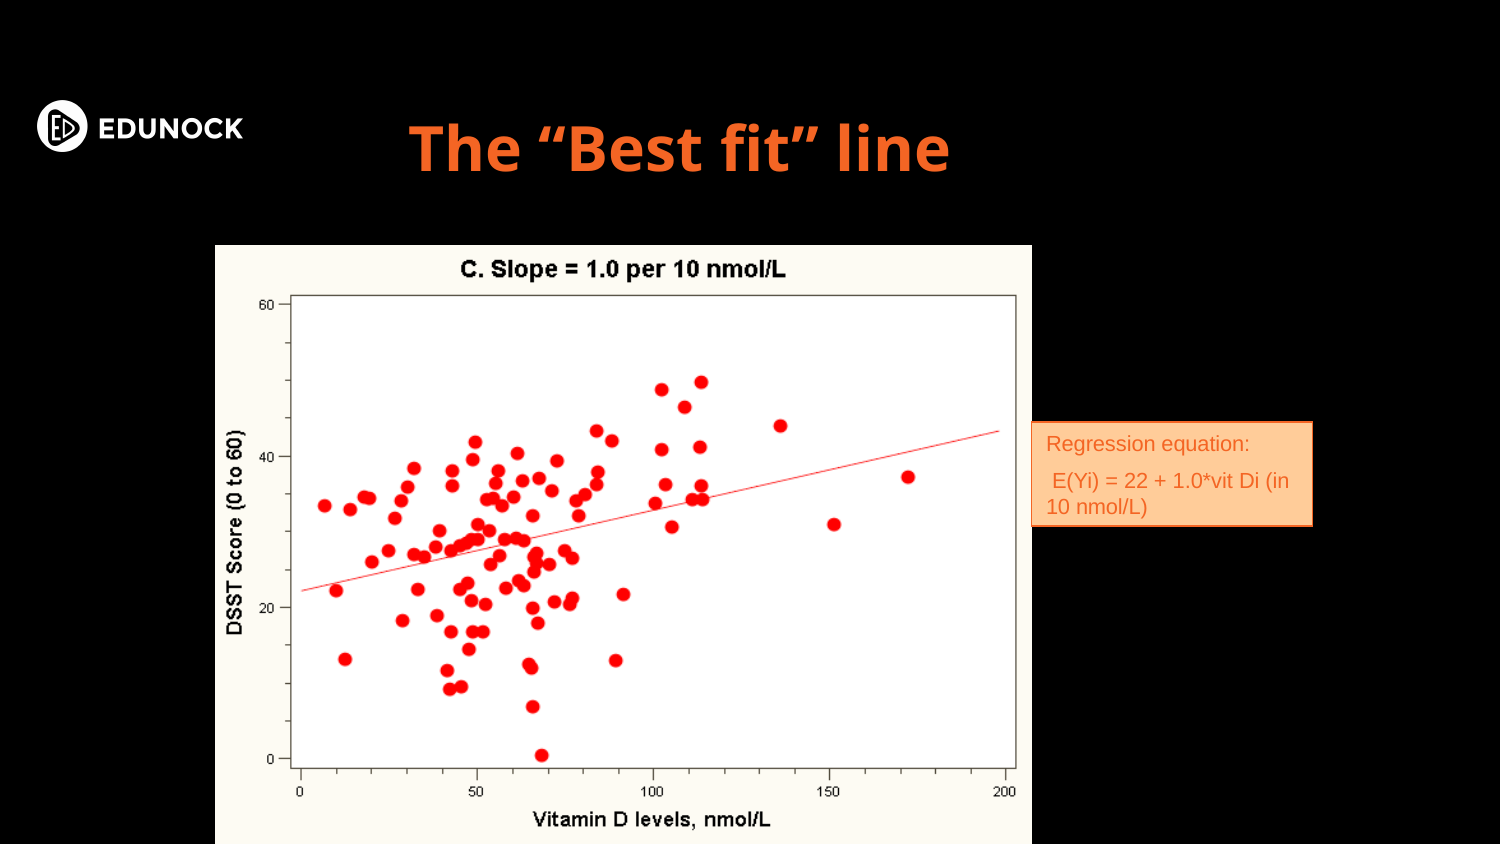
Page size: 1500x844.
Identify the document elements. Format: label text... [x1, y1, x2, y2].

title The “Best fit” line [393, 94, 1431, 199]
picture [215, 245, 1032, 844]
picture [37, 100, 244, 152]
text_box Regression equation: E(Yi) = 22 + 1.0*vit Di (in 10 nmol/L) [1035, 421, 1313, 527]
